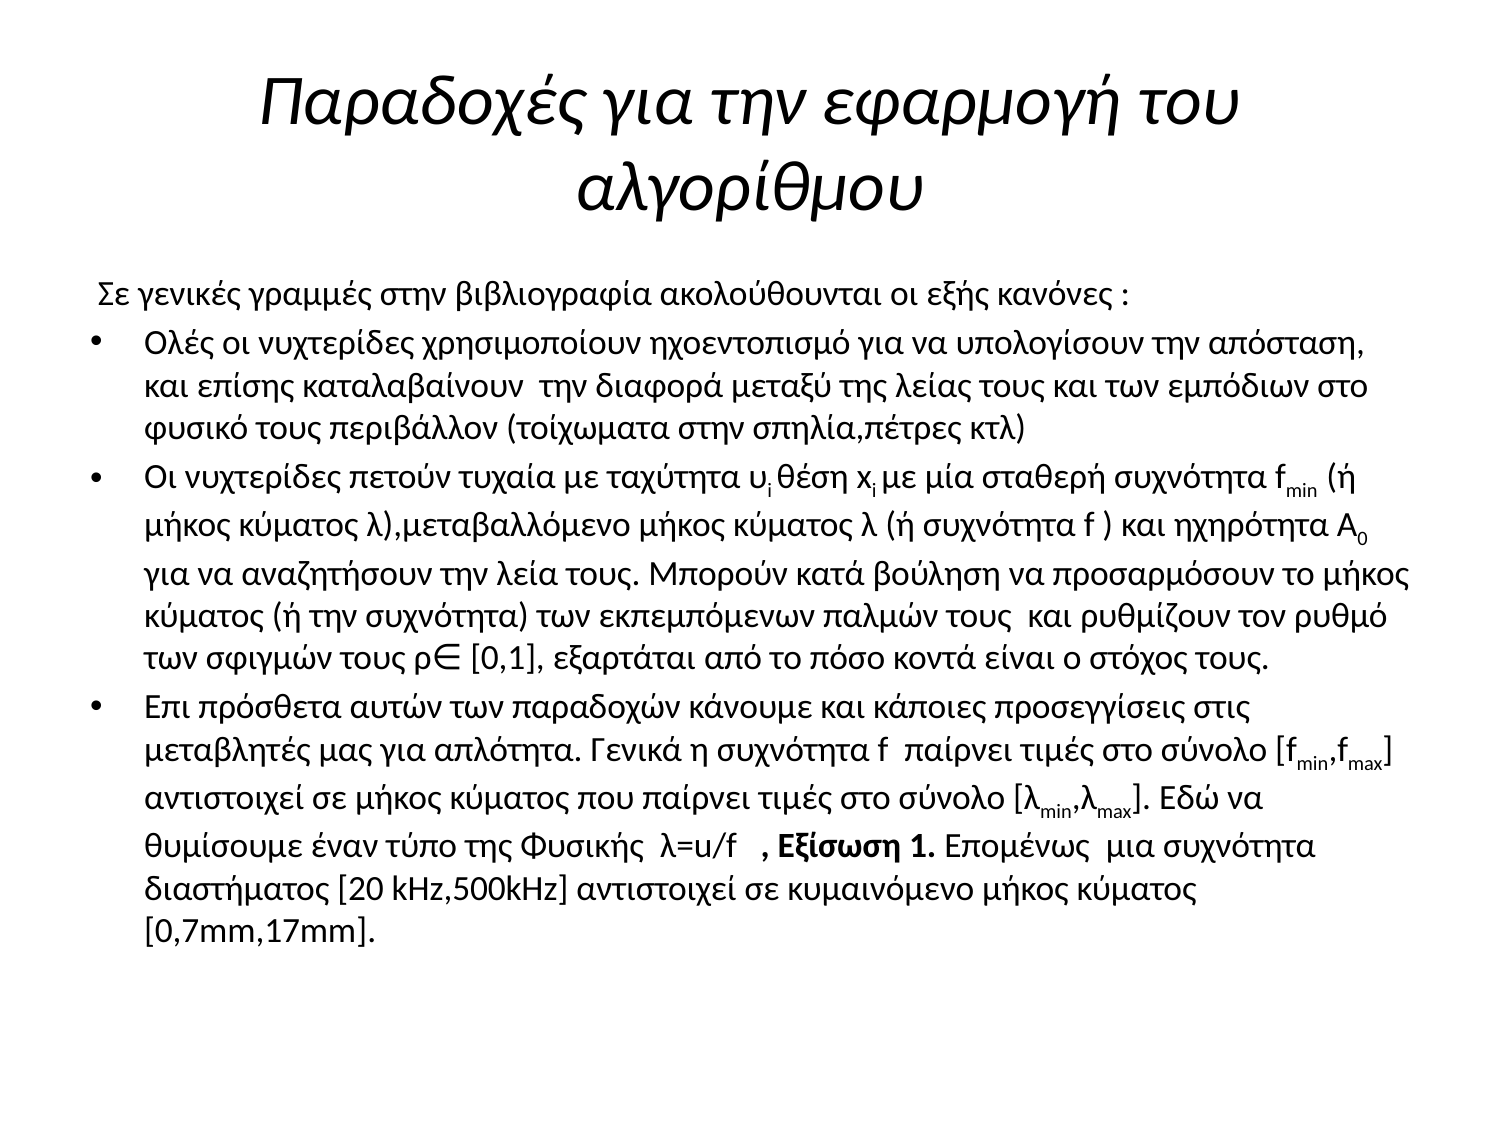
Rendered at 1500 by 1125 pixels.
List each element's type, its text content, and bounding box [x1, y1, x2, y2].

title Παραδοχές για την εφαρμογή του αλγορίθμου [75, 45, 1425, 233]
list Σε γενικές γραμμές στην βιβλιογραφία ακολούθουνται οι εξής κανόνες : Ολές οι νυχτερίδες χρησιμοποίουν ηχοεντοπισμό για να υπολογίσουν την απόσταση, και επίσης καταλαβαίνουν την διαφορά μεταξύ της λείας τους και των εμπόδιων στο φυσικό τους περιβάλλον (τοίχωματα στην σπηλία,πέτρες κτλ) Οι νυχτερίδες πετούν τυχαία με ταχύτητα υi θέση xi με μία σταθερή συχνότητα fmin (ή μήκος κύματος λ),μεταβαλλόμενο μήκος κύματος λ (ή συχνότητα f ) και ηχηρότητα Α0 για να αναζητήσουν την λεία τους. Μπορούν κατά βούληση να προσαρμόσουν το μήκος κύματος (ή την συχνότητα) των εκπεμπόμενων παλμών τους και ρυθμίζουν τον ρυθμό των σφιγμών τους ρ∈ [0,1], εξαρτάται από το πόσο κοντά είναι ο στόχος τους. Επι πρόσθετα αυτών των παραδοχών κάνουμε και κάποιες προσεγγίσεις στις μεταβλητές μας για απλότητα. Γενικά η συχνότητα f παίρνει τιμές στο σύνολο [fmin,fmax] αντιστοιχεί σε μήκος κύματος που παίρνει τιμές στο σύνολο [λmin,λmax]. Εδώ να θυμίσουμε έναν τύπο της Φυσικής λ=u/f , Εξίσωση 1. Επομένως μια συχνότητα διαστήματος [20 kHz,500kHz] αντιστοιχεί σε κυμαινόμενο μήκος κύματος [0,7mm,17mm]. [75, 262, 1425, 1005]
